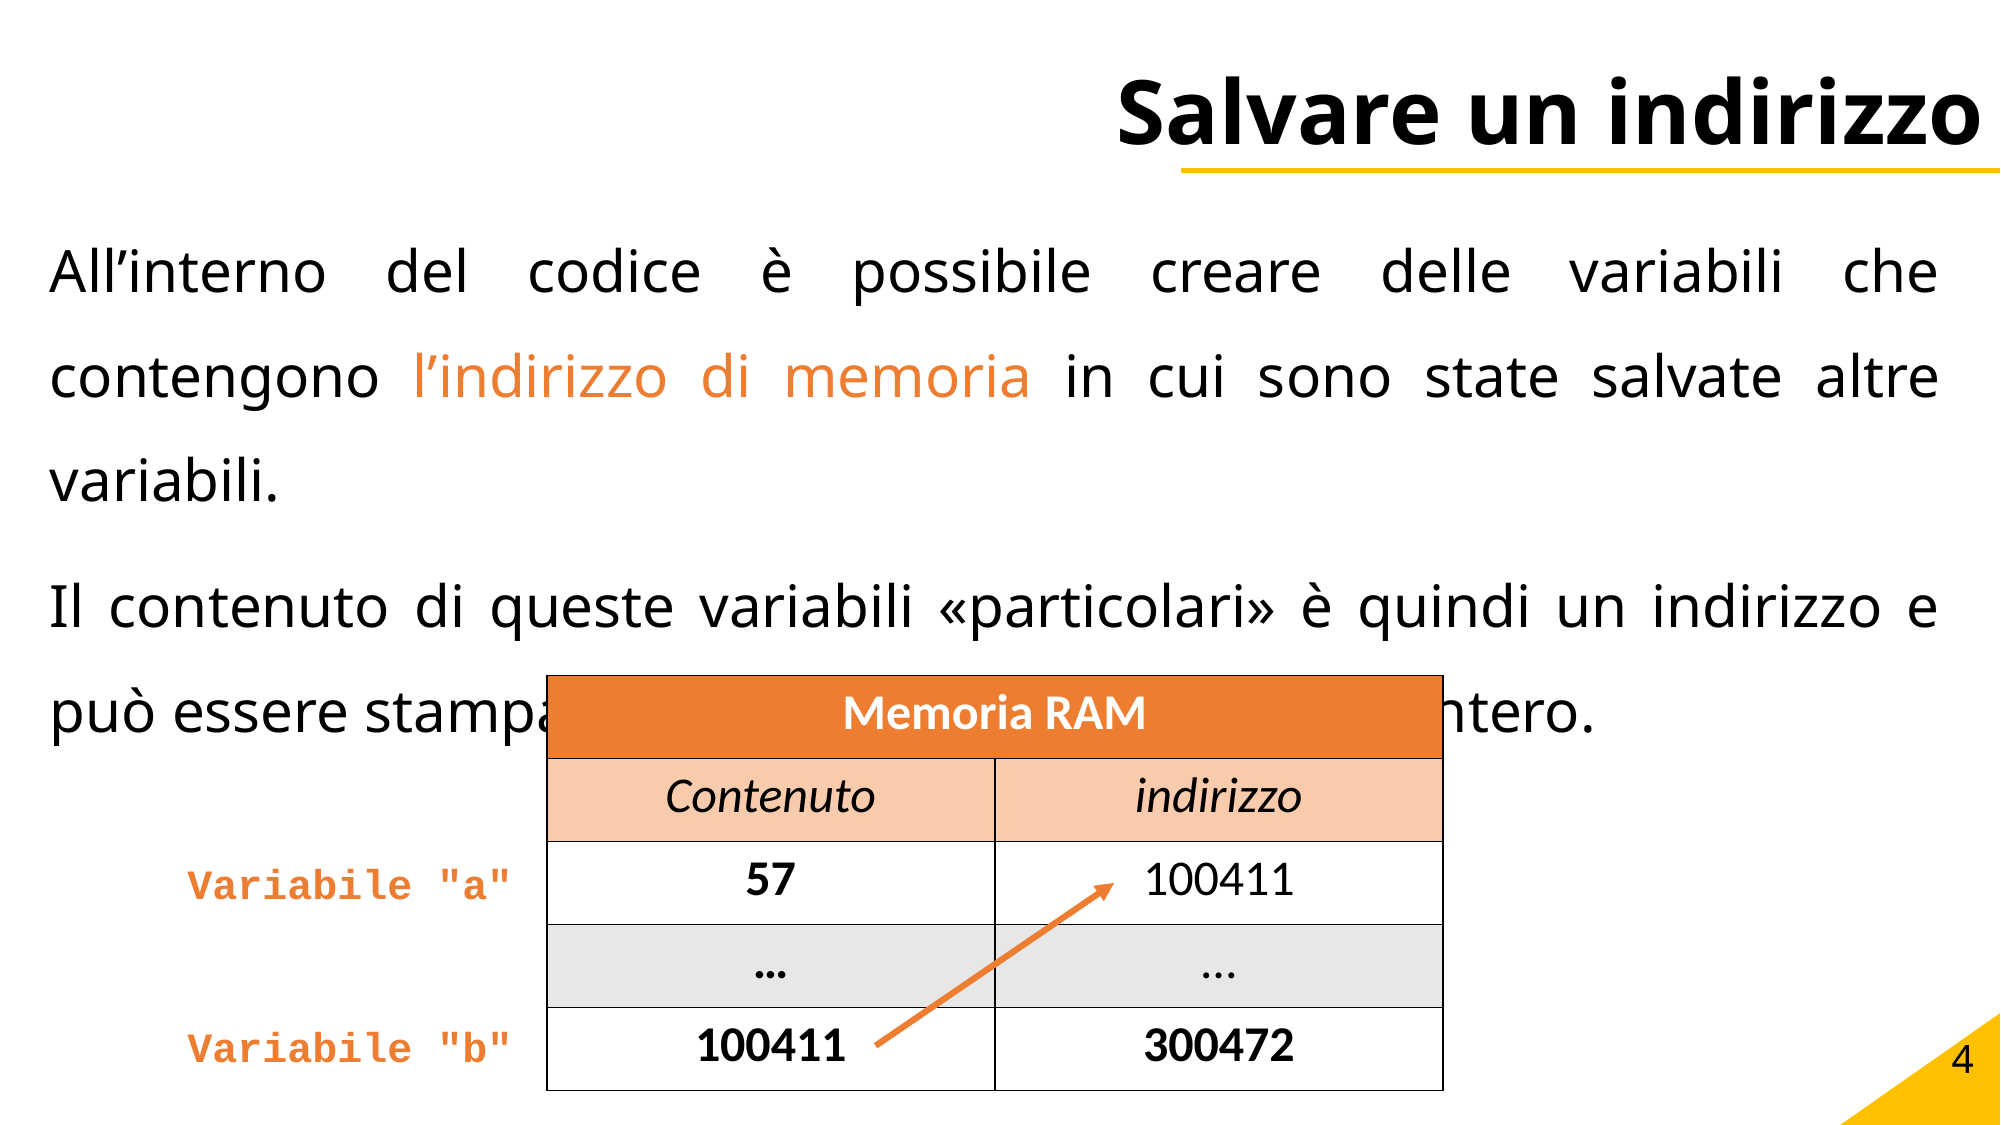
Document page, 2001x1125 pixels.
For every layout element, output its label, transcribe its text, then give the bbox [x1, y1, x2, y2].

table_cell 100411 [996, 842, 1442, 924]
text_box Variabile "b" [172, 1012, 532, 1078]
table_cell indirizzo [996, 759, 1442, 841]
list All’interno del codice è possibile creare delle variabili che contengono l’indirizzo di memoria in cui sono state salvate altre variabili. Il contenuto di queste variabili «particolari» è quindi un indirizzo e può essere stampato nel terminale come numero intero. [34, 191, 1955, 1014]
table_cell … [548, 925, 875, 1007]
table_header Memoria RAM [548, 676, 1442, 758]
table_cell 300472 [996, 1008, 1442, 1090]
table_cell 100411 [548, 1008, 994, 1090]
table_cell … [1115, 925, 1442, 1007]
text_box Variabile "a" [172, 850, 532, 915]
title Salvare un indirizzo [0, 59, 2000, 171]
table_cell 57 [548, 842, 994, 924]
table_cell Contenuto [548, 759, 994, 841]
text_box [875, 882, 1115, 1046]
slide_number 4 [1538, 1030, 1989, 1091]
